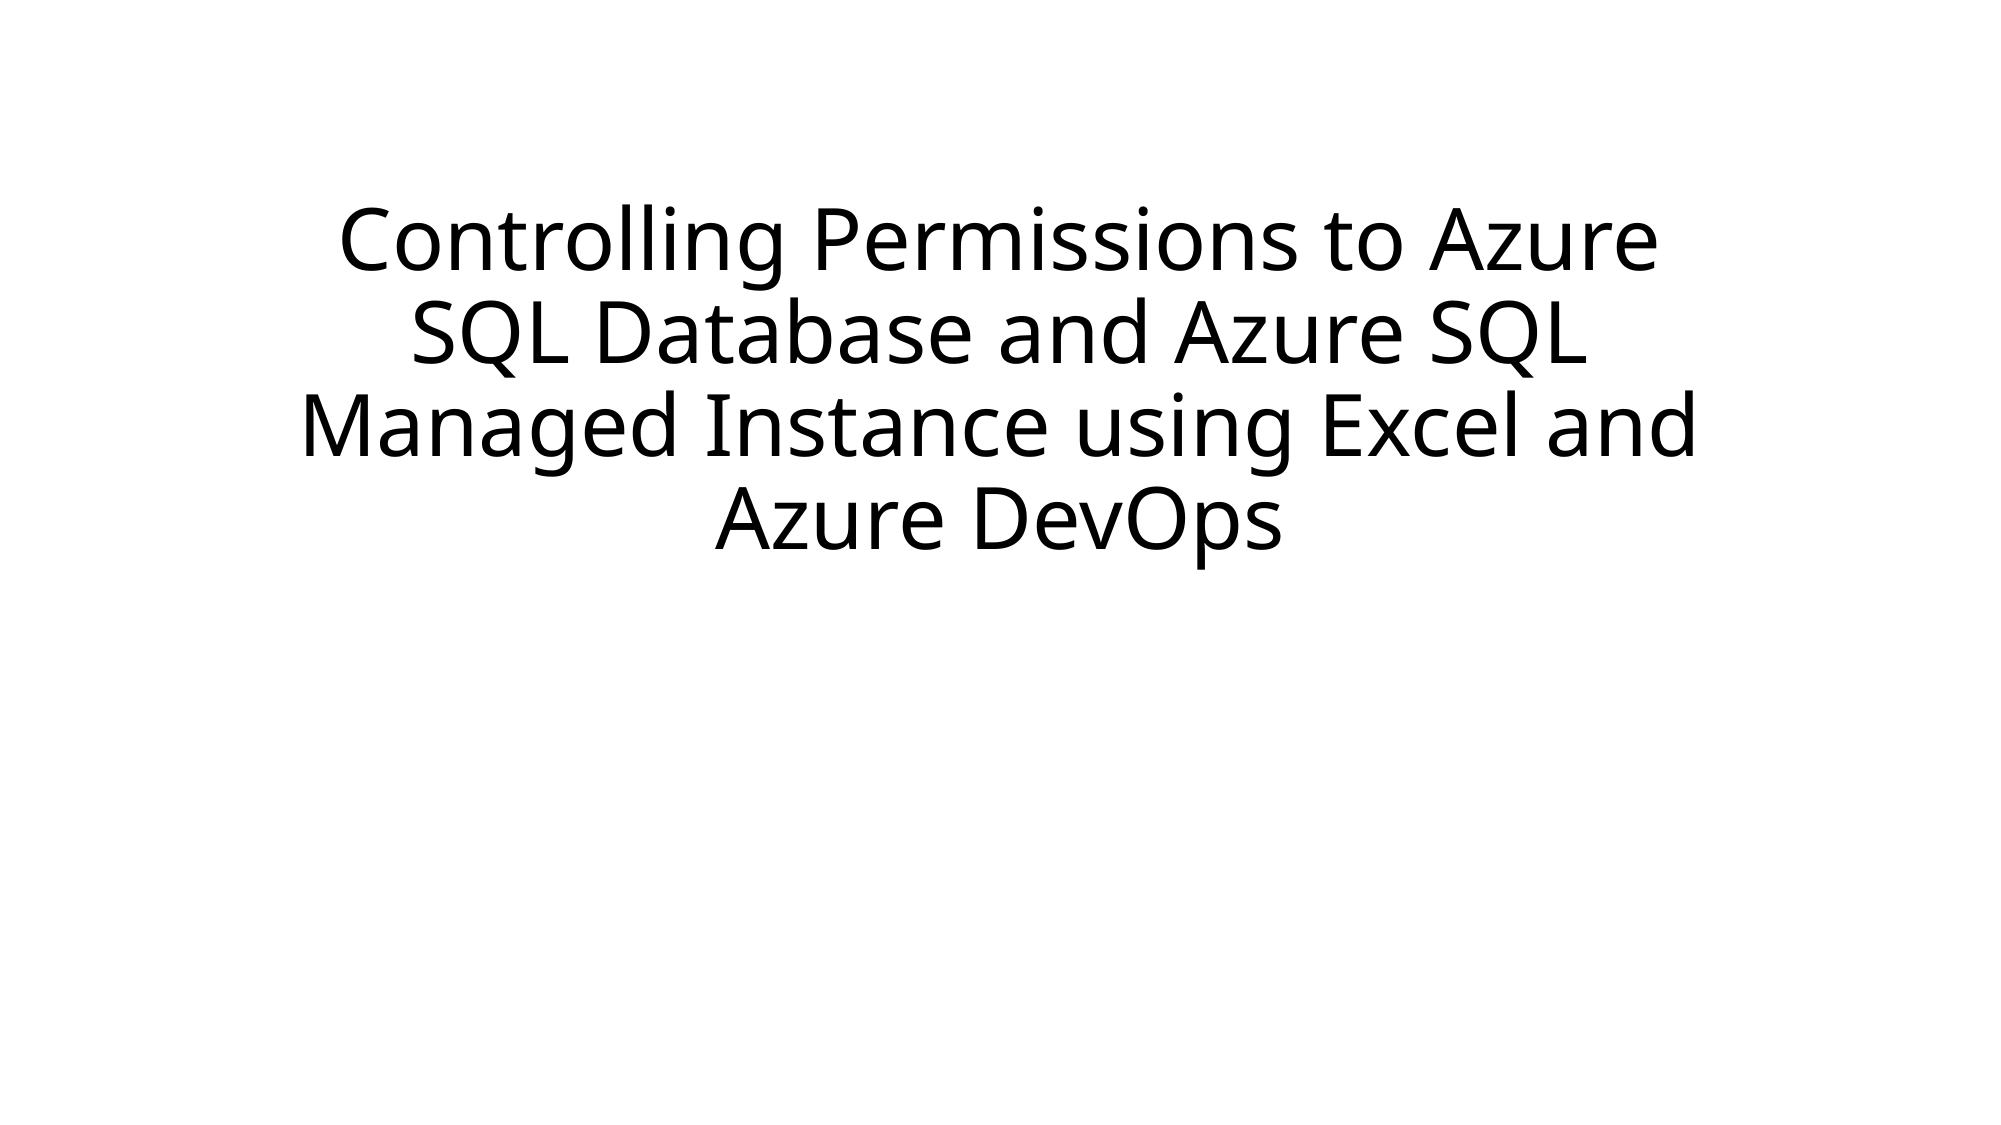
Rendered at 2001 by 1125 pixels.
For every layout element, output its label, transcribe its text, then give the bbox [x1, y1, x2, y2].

title Controlling Permissions to Azure SQL Database and Azure SQL Managed Instance using Excel and Azure DevOps [249, 184, 1750, 576]
